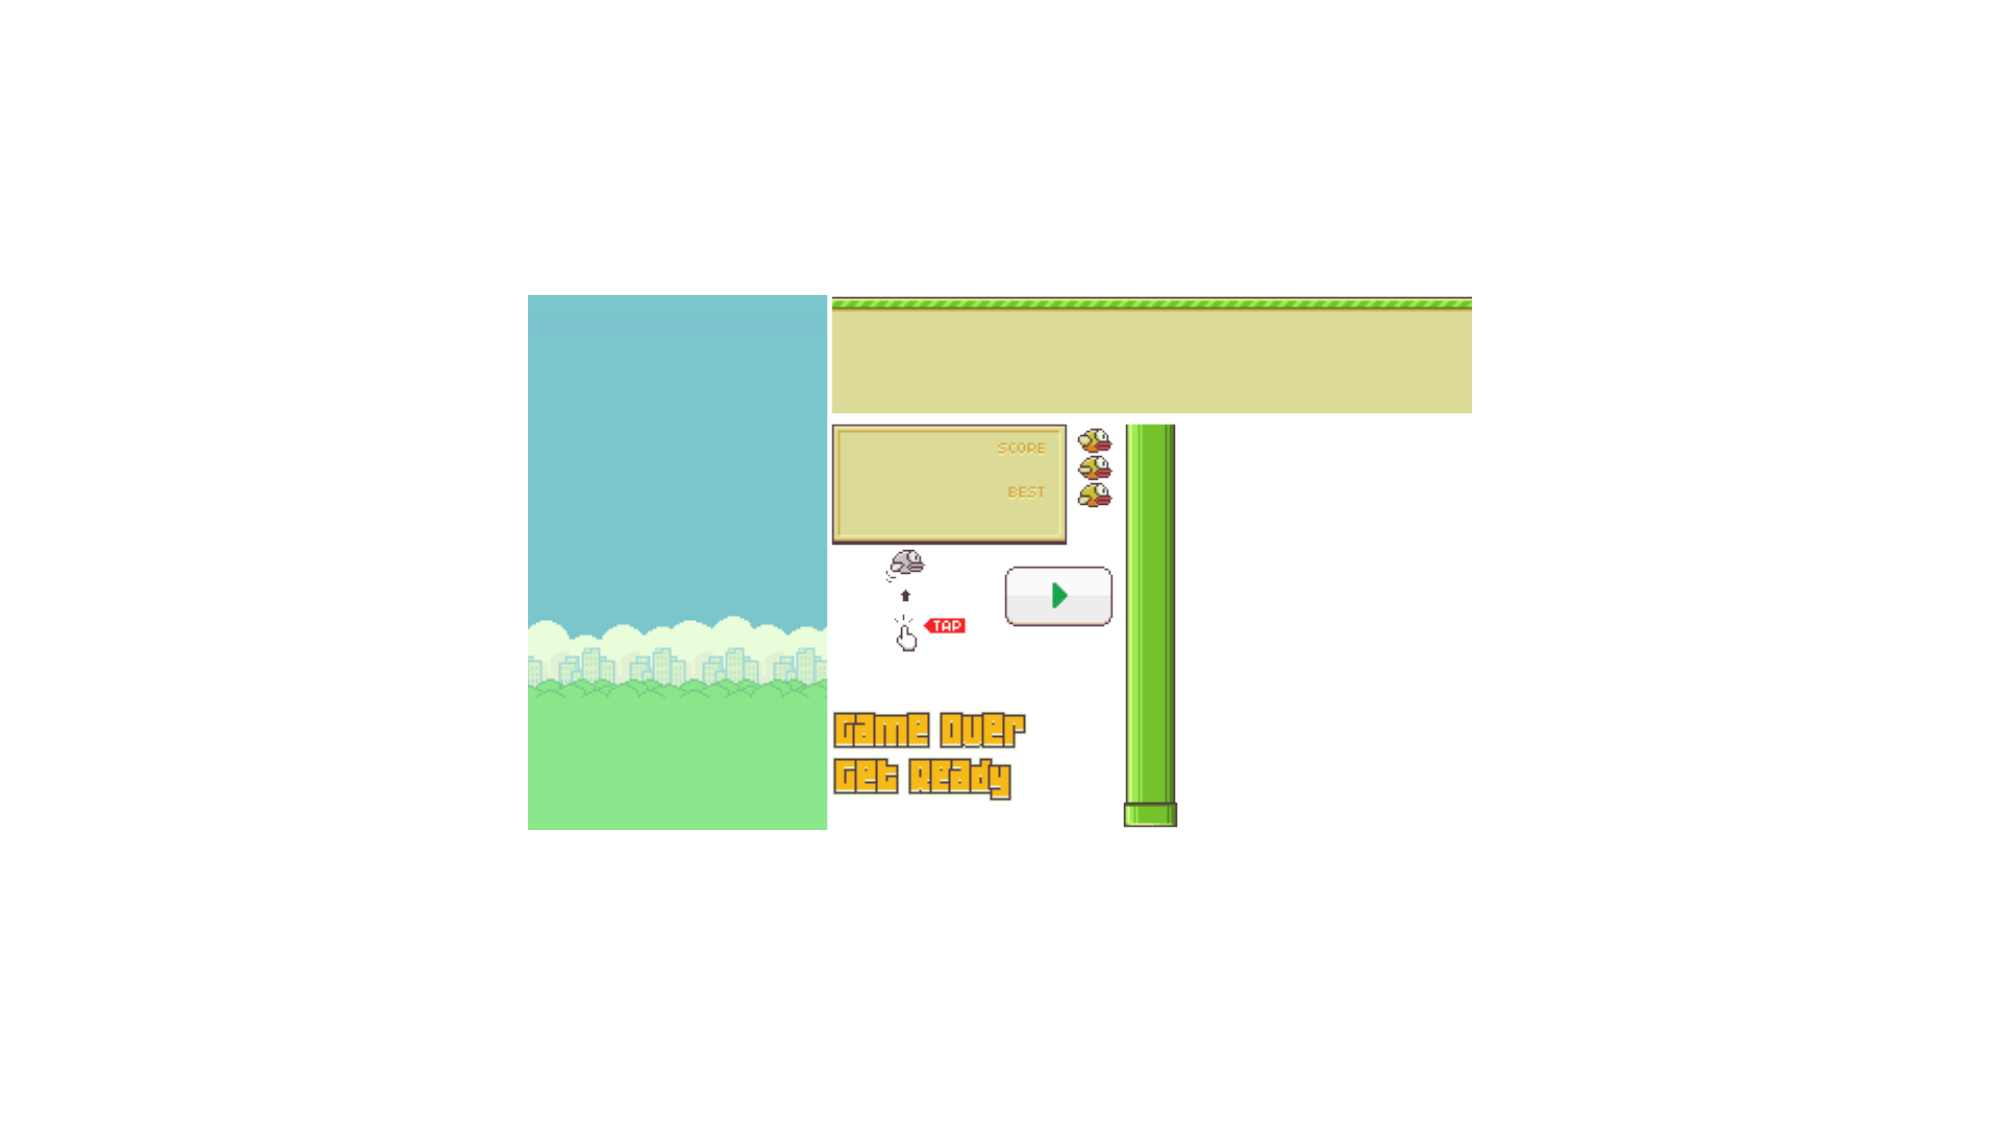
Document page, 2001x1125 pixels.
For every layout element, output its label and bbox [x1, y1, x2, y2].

picture [527, 295, 1472, 830]
